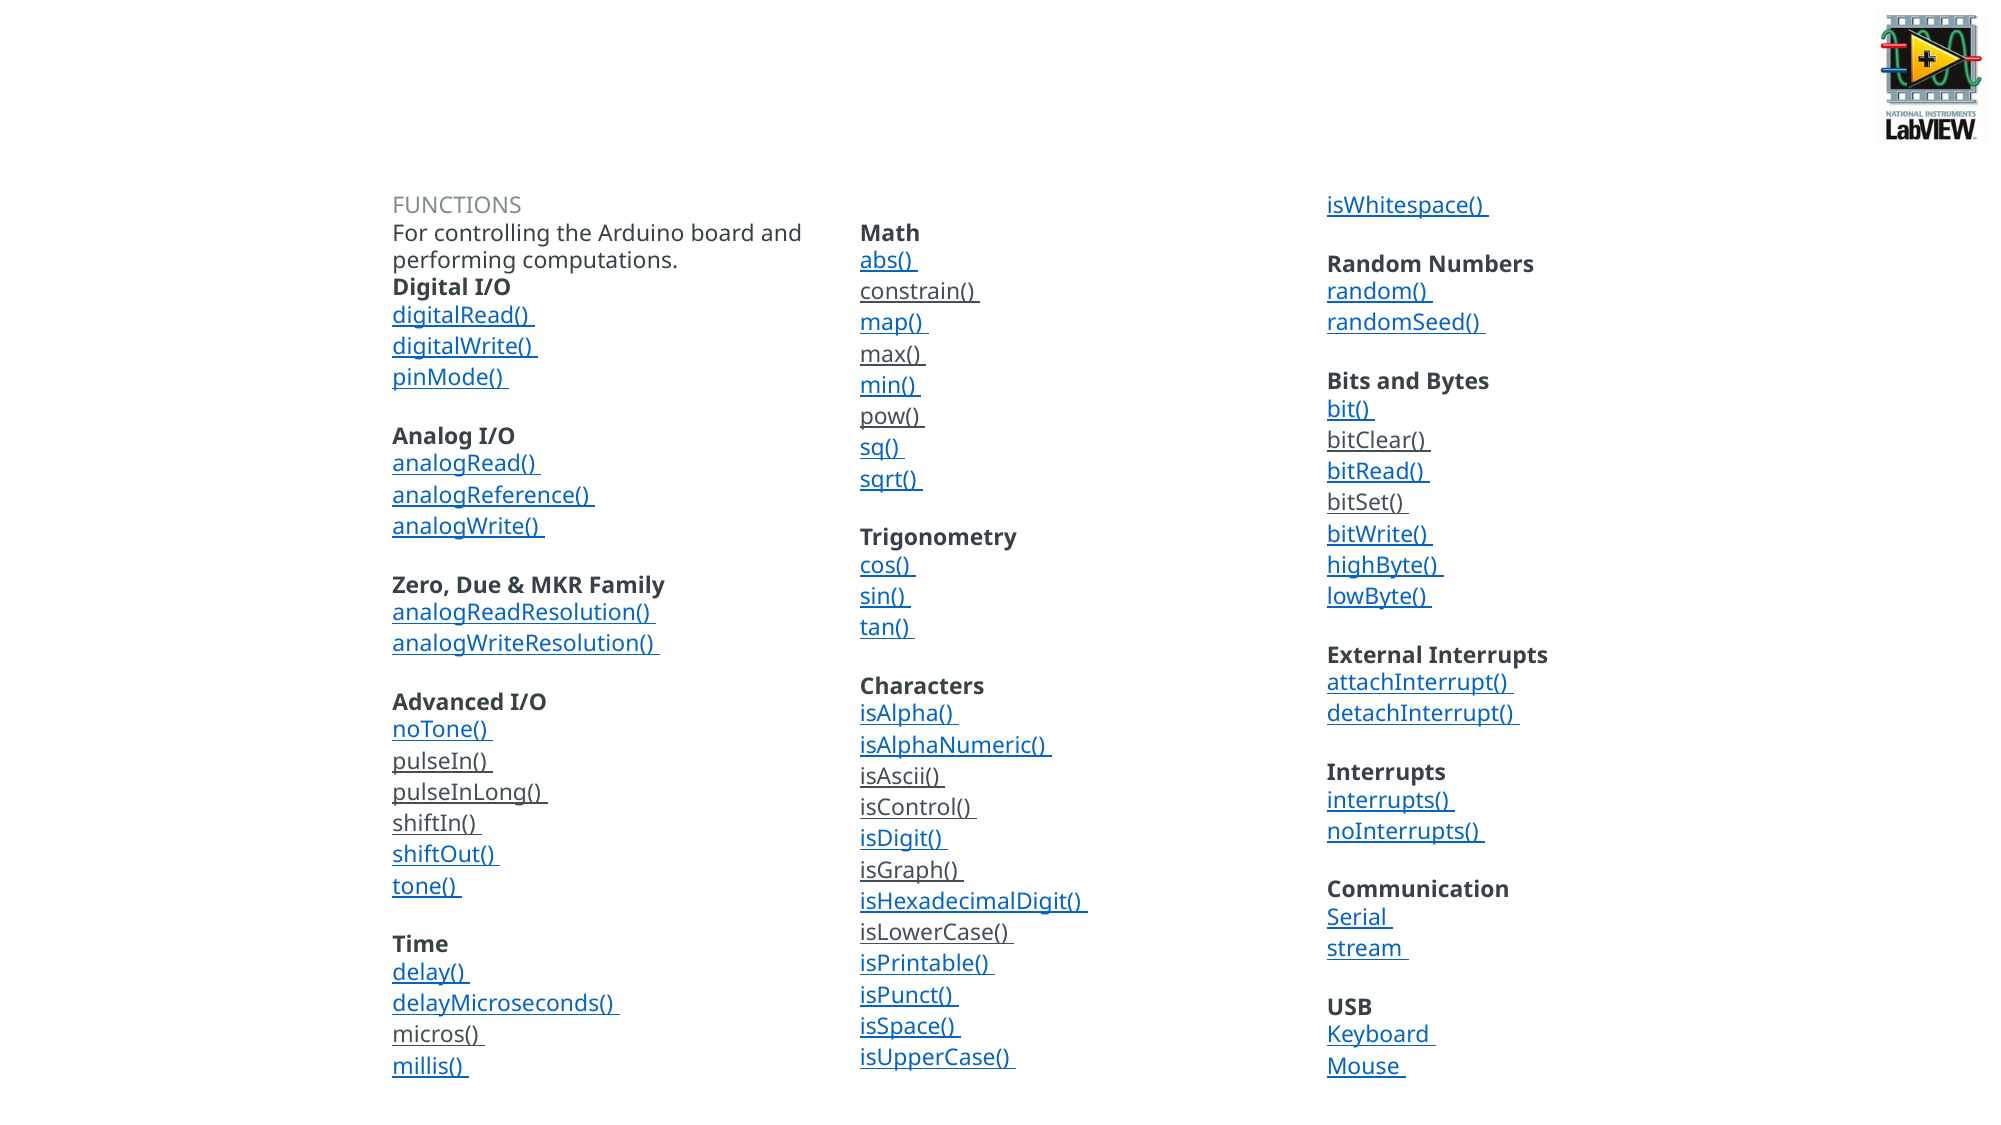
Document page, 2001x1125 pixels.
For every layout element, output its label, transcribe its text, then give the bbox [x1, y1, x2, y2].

picture [1875, 3, 1988, 155]
text_box FUNCTIONS For controlling the Arduino board and performing computations. Digital I/O digitalRead() digitalWrite() pinMode() Analog I/O analogRead() analogReference() analogWrite() Zero, Due & MKR Family analogReadResolution() analogWriteResolution() Advanced I/O noTone() pulseIn() pulseInLong() shiftIn() shiftOut() tone() Time delay() delayMicroseconds() micros() millis() Math abs() constrain() map() max() min() pow() sq() sqrt() Trigonometry cos() sin() tan() Characters isAlpha() isAlphaNumeric() isAscii() isControl() isDigit() isGraph() isHexadecimalDigit() isLowerCase() isPrintable() isPunct() isSpace() isUpperCase() isWhitespace() Random Numbers random() randomSeed() Bits and Bytes bit() bitClear() bitRead() bitSet() bitWrite() highByte() lowByte() External Interrupts attachInterrupt() detachInterrupt() Interrupts interrupts() noInterrupts() Communication Serial stream USB Keyboard Mouse [377, 183, 1809, 1076]
